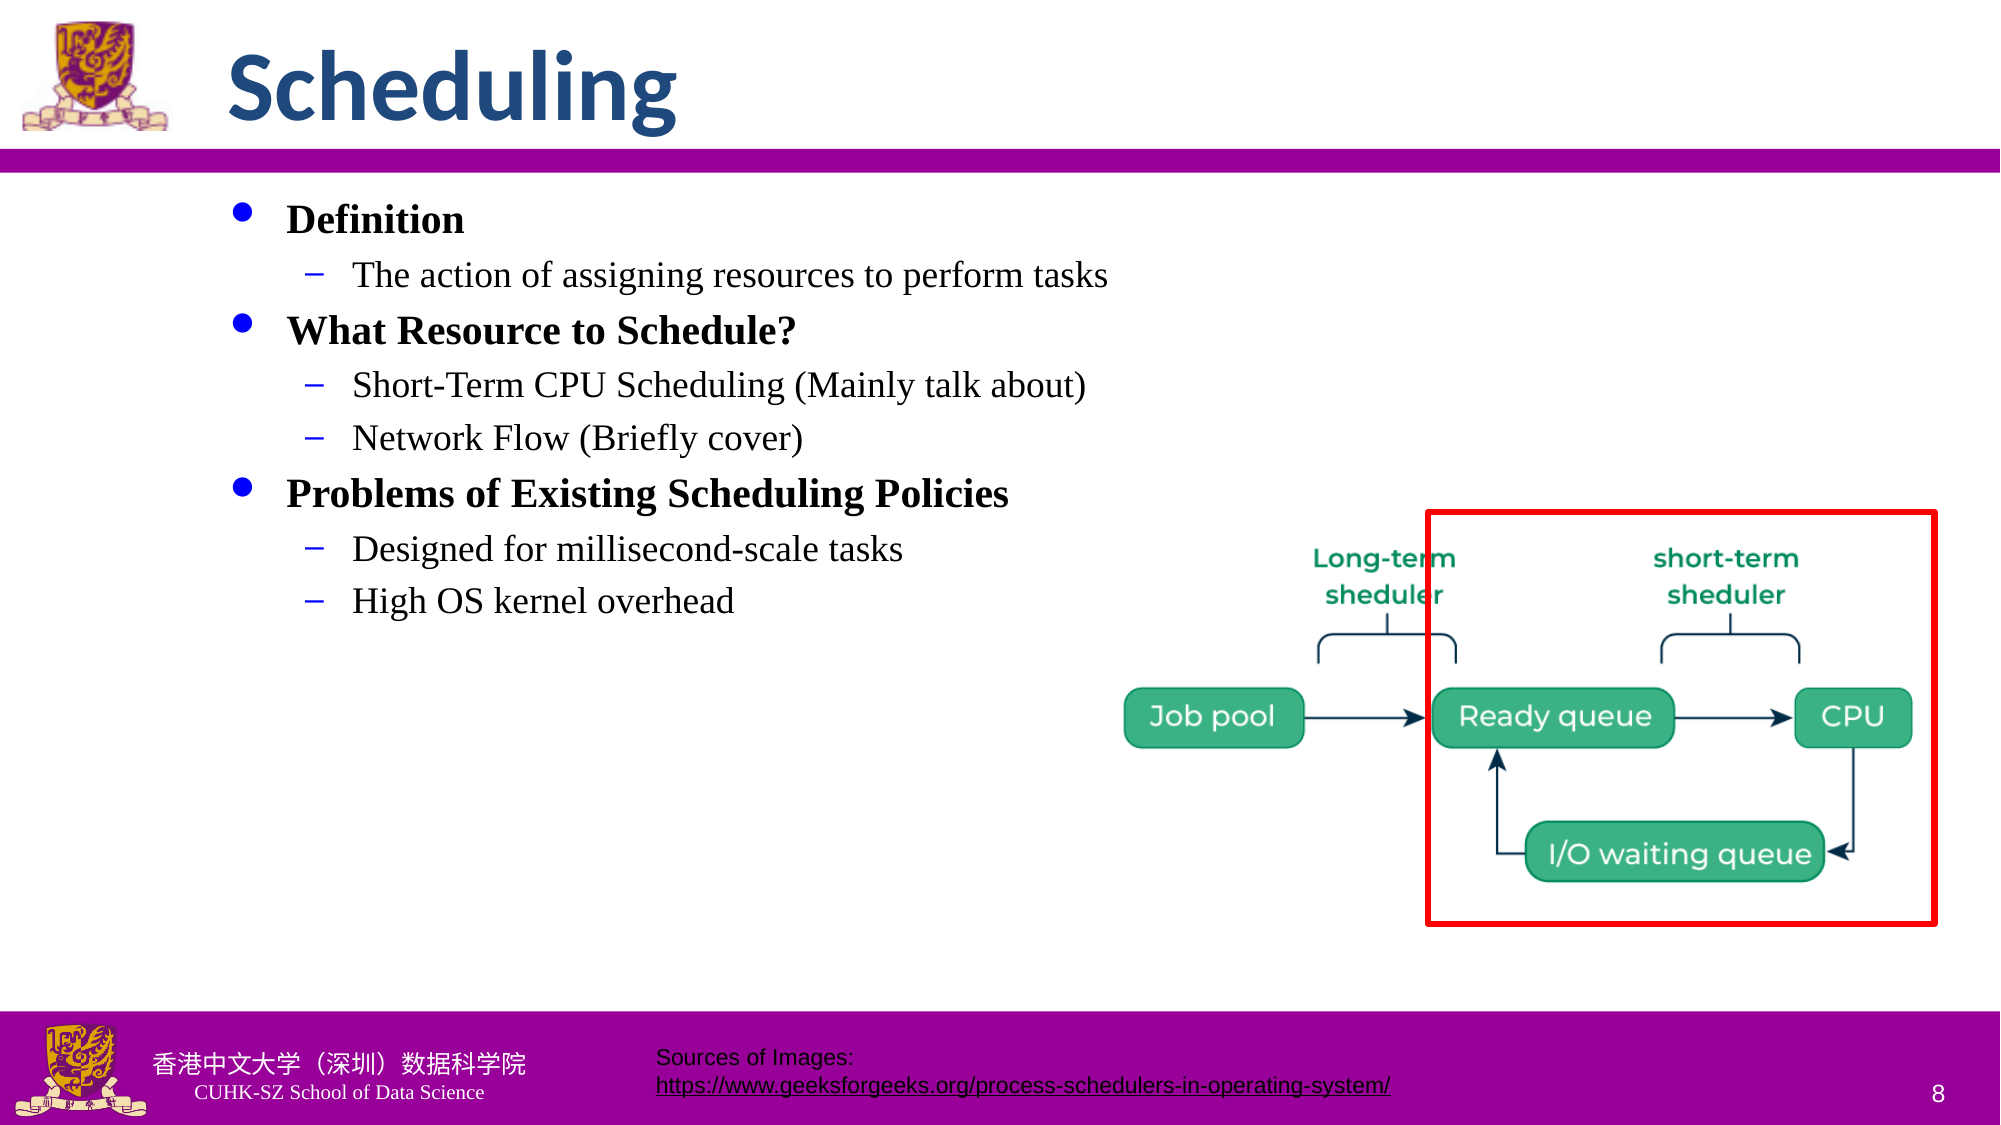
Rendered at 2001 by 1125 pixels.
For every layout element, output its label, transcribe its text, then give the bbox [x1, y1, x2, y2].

picture [21, 20, 173, 131]
slide_number 8 [1493, 1070, 1961, 1125]
picture [14, 1023, 149, 1117]
text_box Sources of Images: https://www.geeksforgeeks.org/process-schedulers-in-operating-system/ [637, 1035, 1417, 1106]
picture [1068, 491, 1962, 938]
list Definition The action of assigning resources to perform tasks What Resource to Schedule? Short-Term CPU Scheduling (Mainly talk about) Network Flow (Briefly cover) Problems of Existing Scheduling Policies Designed for millisecond-scale tasks High OS kernel overhead [214, 184, 1159, 891]
title Scheduling [212, 23, 1898, 138]
